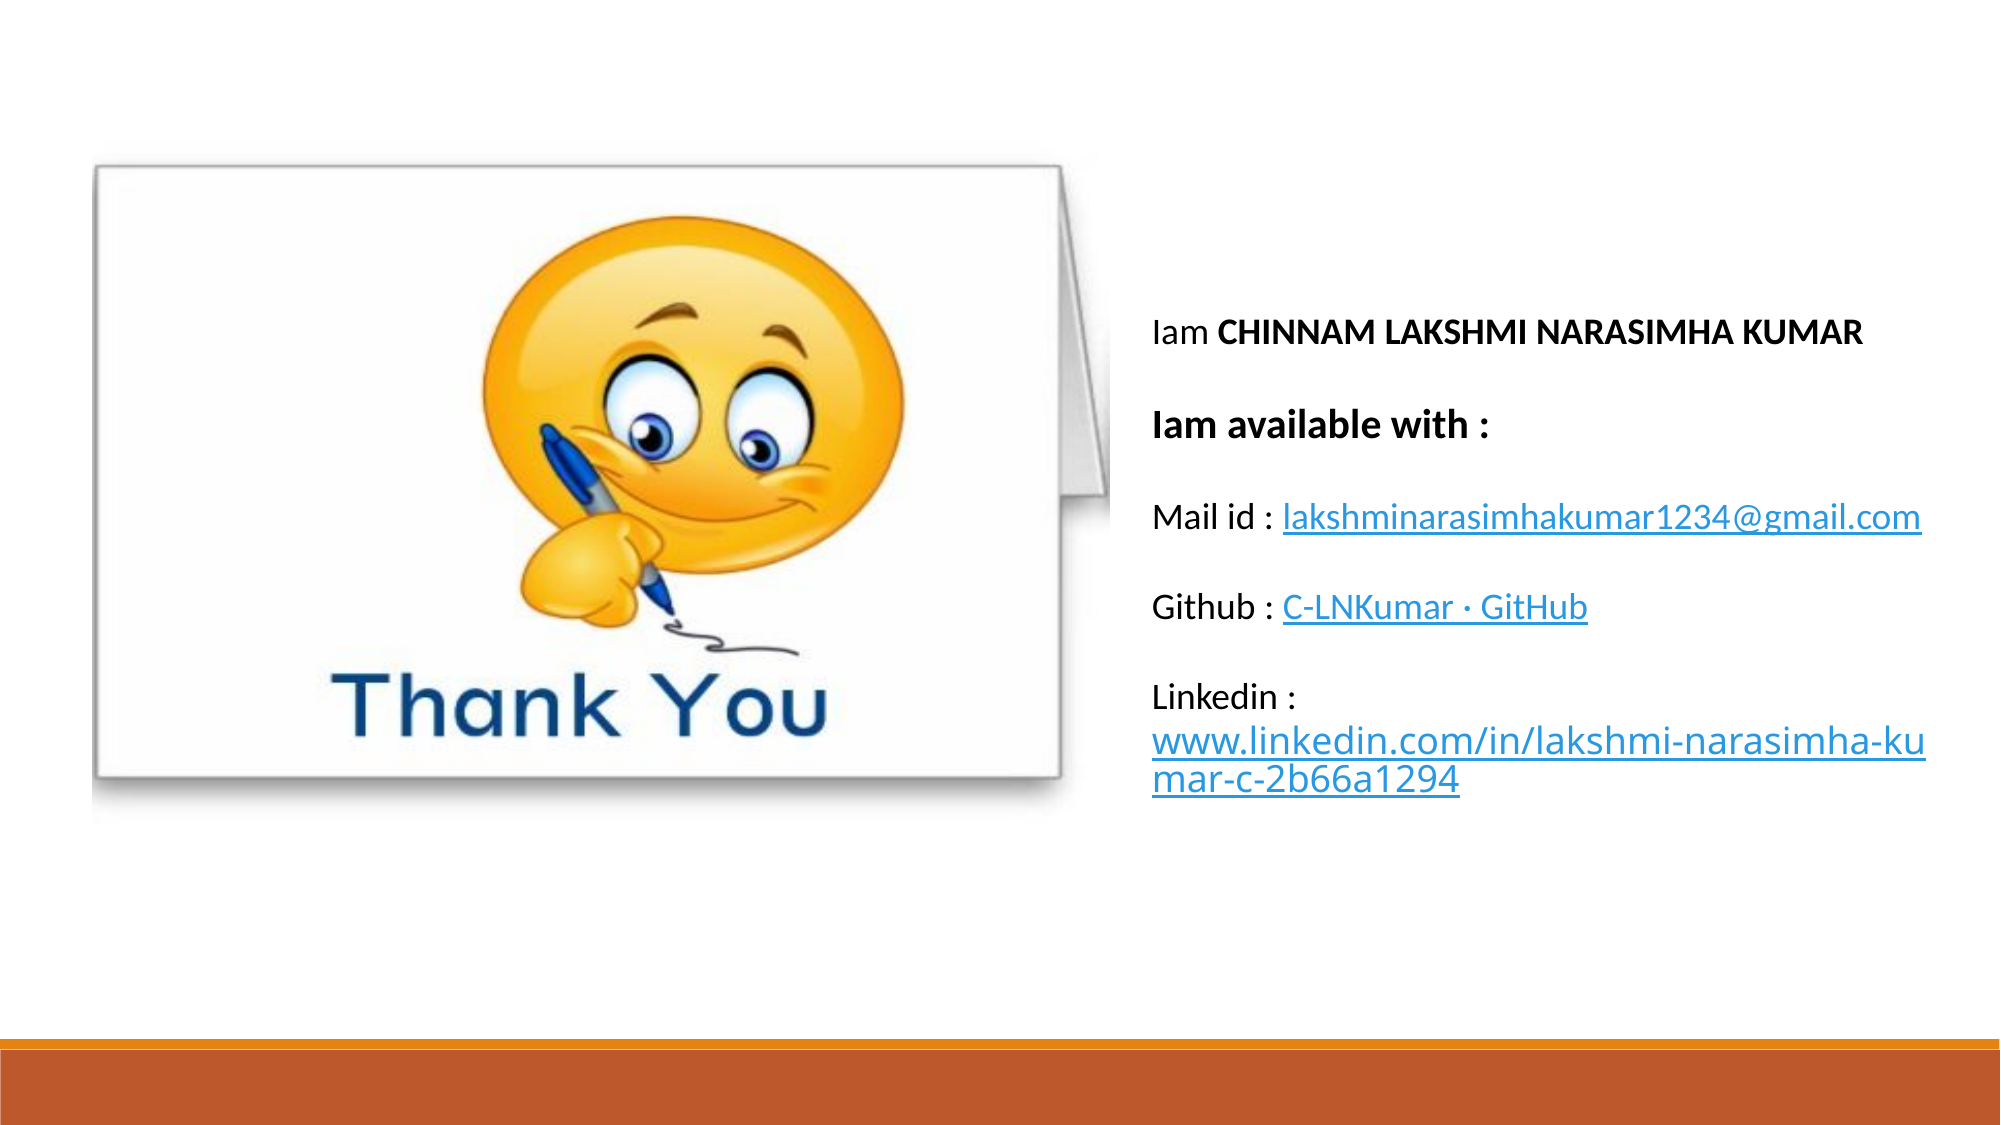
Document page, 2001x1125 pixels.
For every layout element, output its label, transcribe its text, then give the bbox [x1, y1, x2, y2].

text_box Iam CHINNAM LAKSHMI NARASIMHA KUMAR Iam available with : Mail id : lakshminarasimhakumar1234@gmail.com Github : C-LNKumar · GitHub Linkedin : www.linkedin.com/in/lakshmi-narasimha-kumar-c-2b66a1294 [1137, 299, 1943, 821]
picture [91, 95, 1112, 826]
